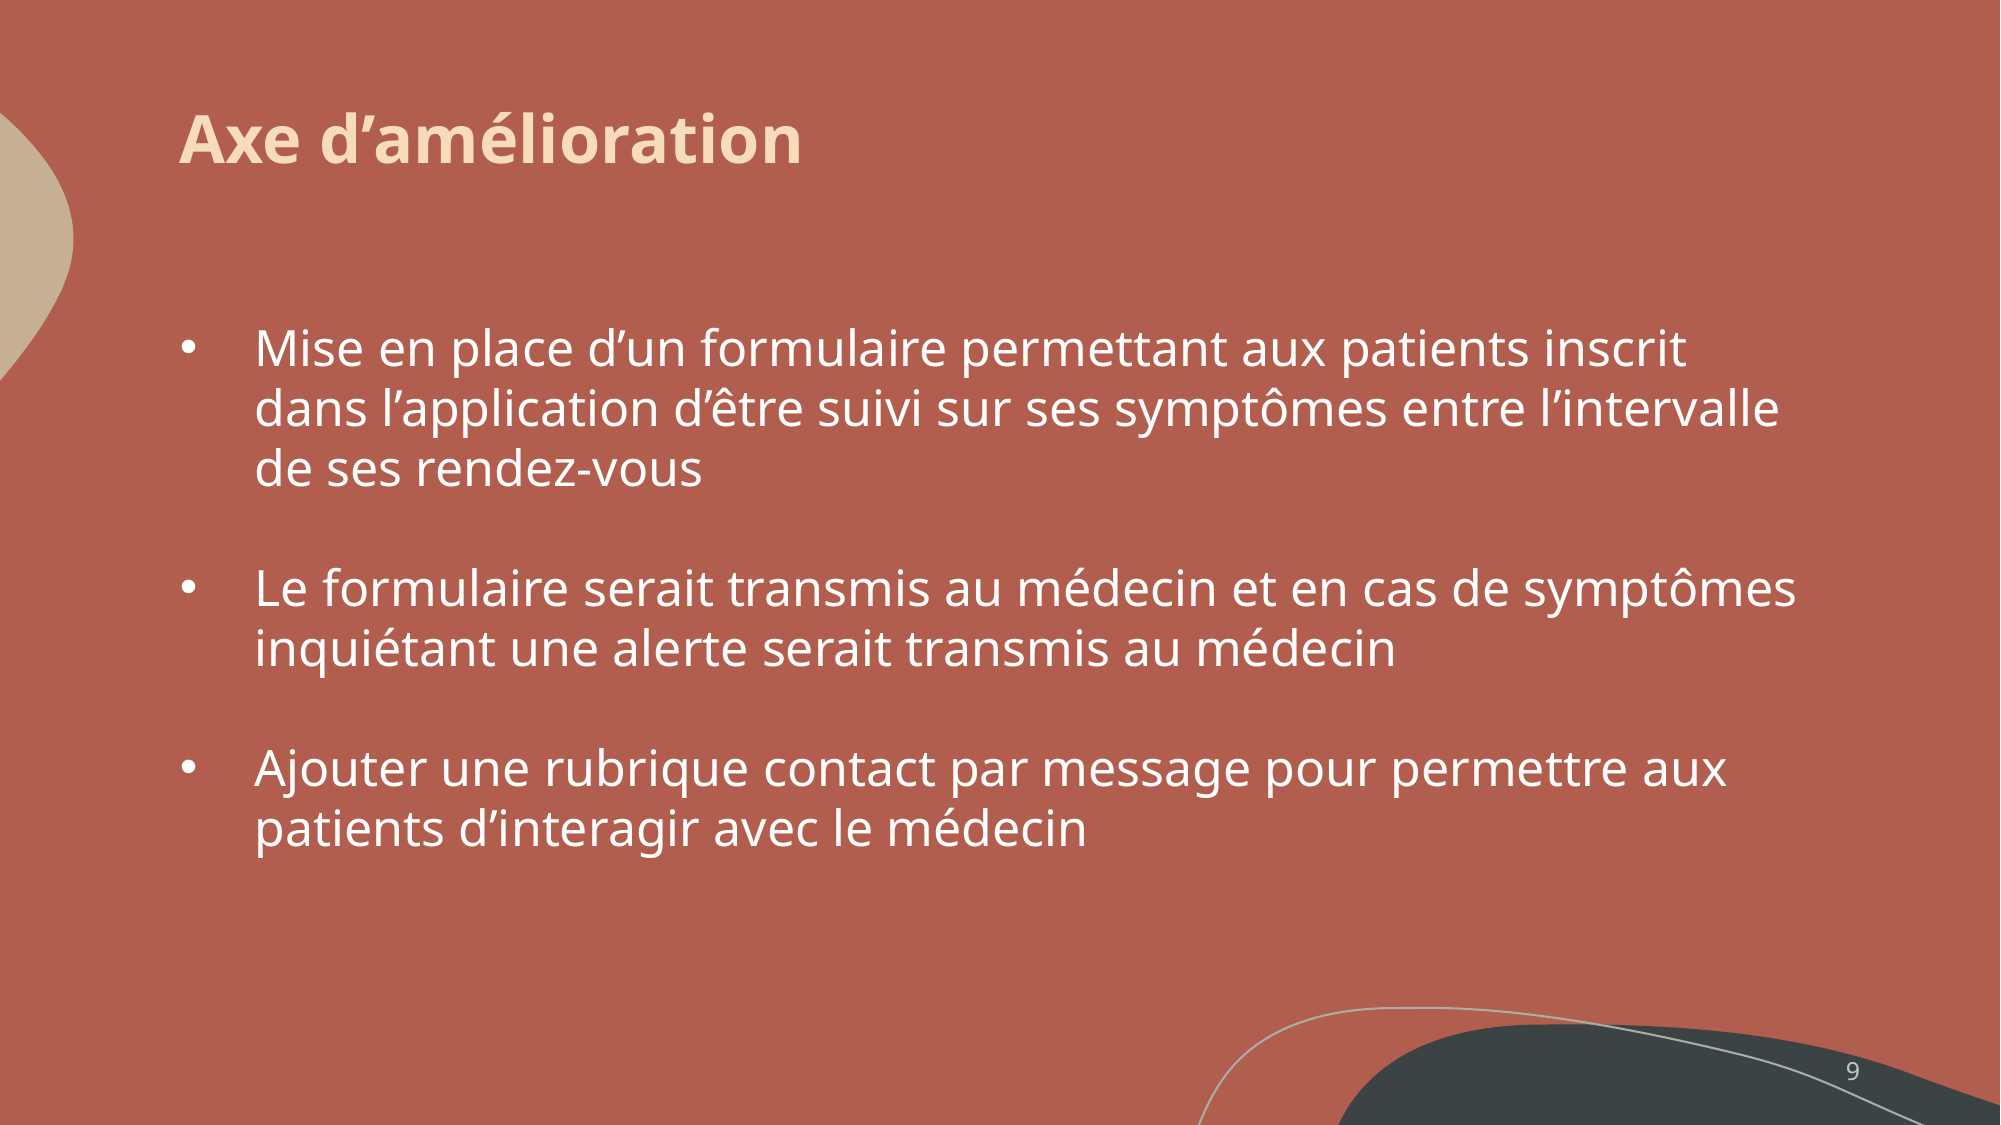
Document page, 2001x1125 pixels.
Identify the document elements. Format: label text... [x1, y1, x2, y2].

slide_number 9 [1625, 1042, 1875, 1103]
text_box Axe d’amélioration Mise en place d’un formulaire permettant aux patients inscrit dans l’application d’être suivi sur ses symptômes entre l’intervalle de ses rendez-vous Le formulaire serait transmis au médecin et en cas de symptômes inquiétant une alerte serait transmis au médecin Ajouter une rubrique contact par message pour permettre aux patients d’interagir avec le médecin [165, 89, 1814, 984]
